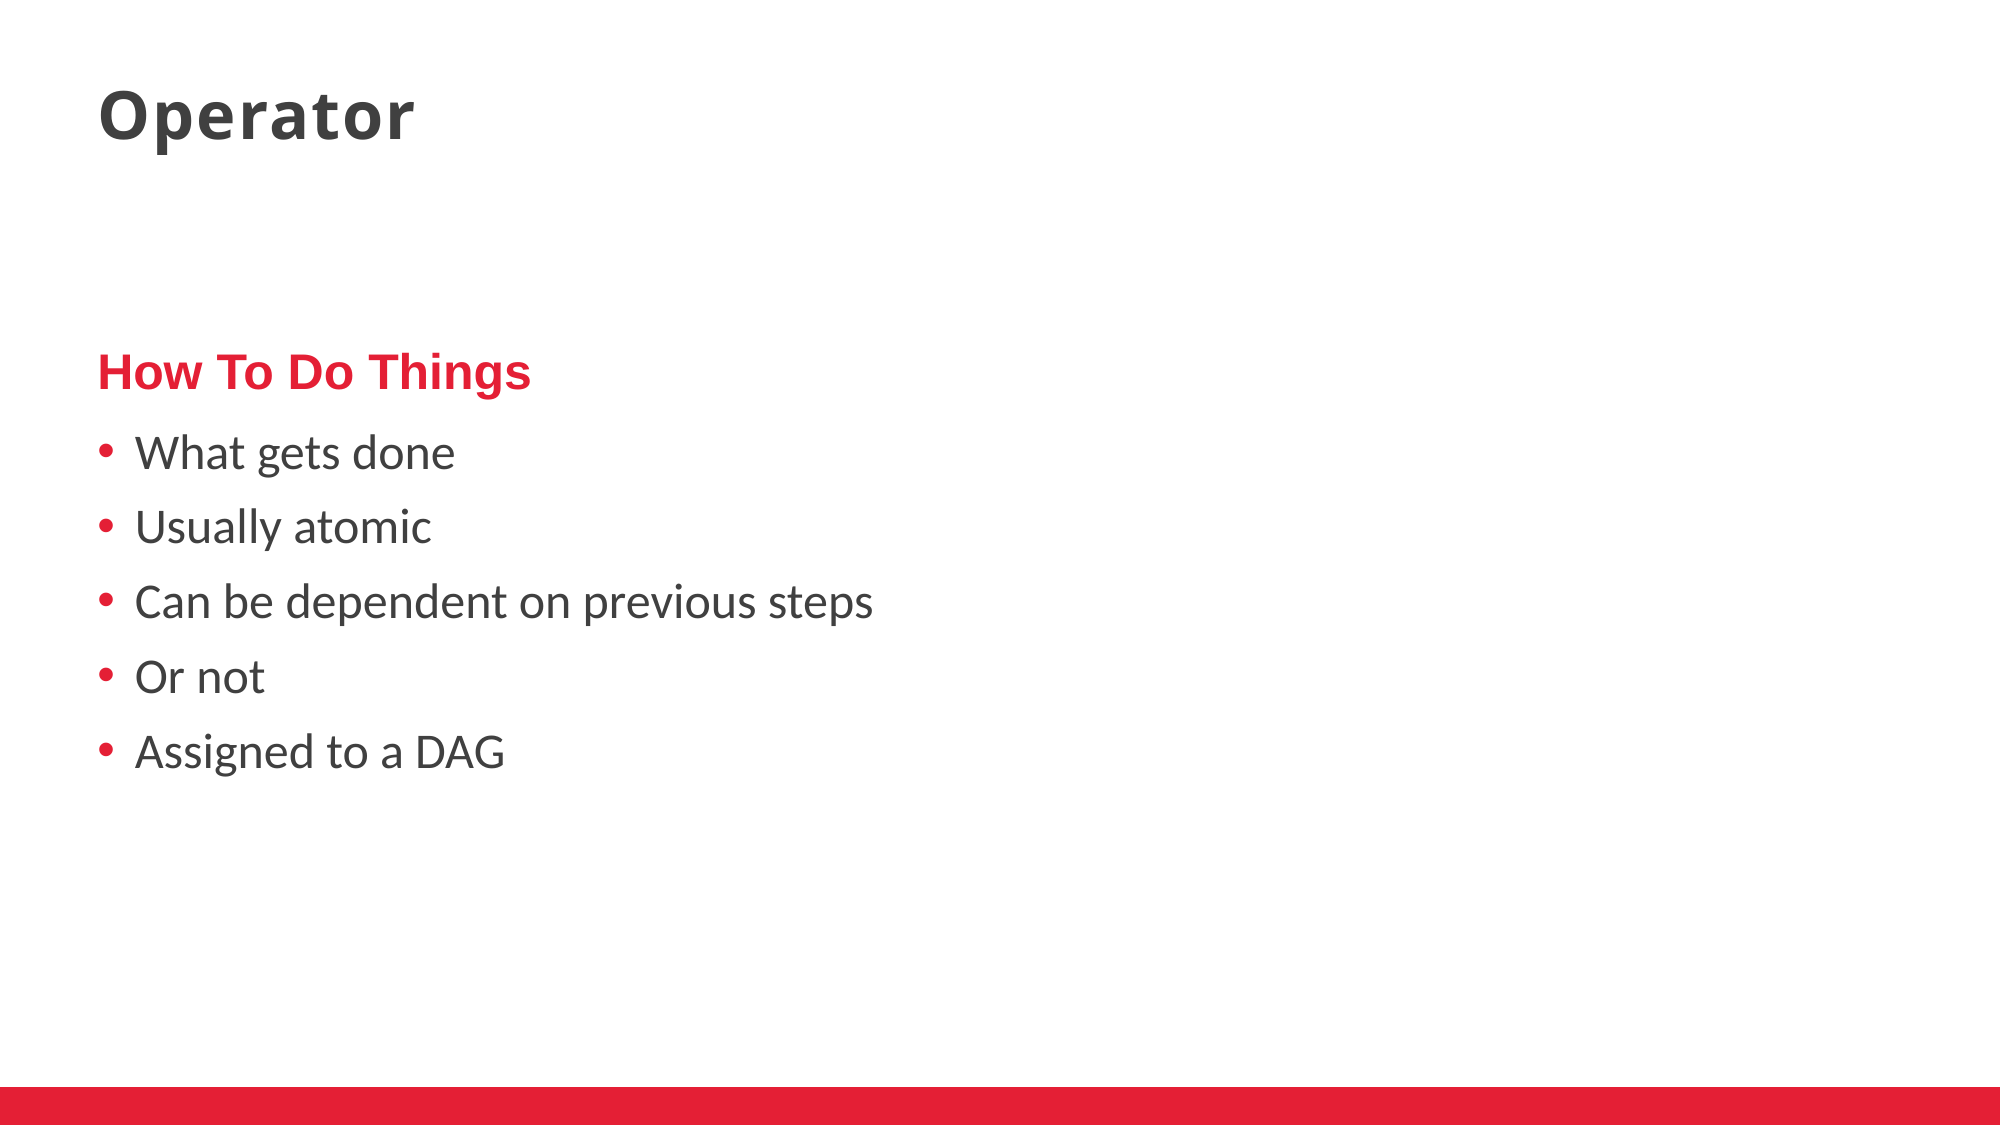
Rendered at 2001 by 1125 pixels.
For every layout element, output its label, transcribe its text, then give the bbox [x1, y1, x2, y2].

list What gets done Usually atomic Can be dependent on previous steps Or not Assigned to a DAG [82, 418, 1904, 988]
list How To Do Things [82, 339, 1904, 415]
list Operator [82, 21, 1904, 214]
